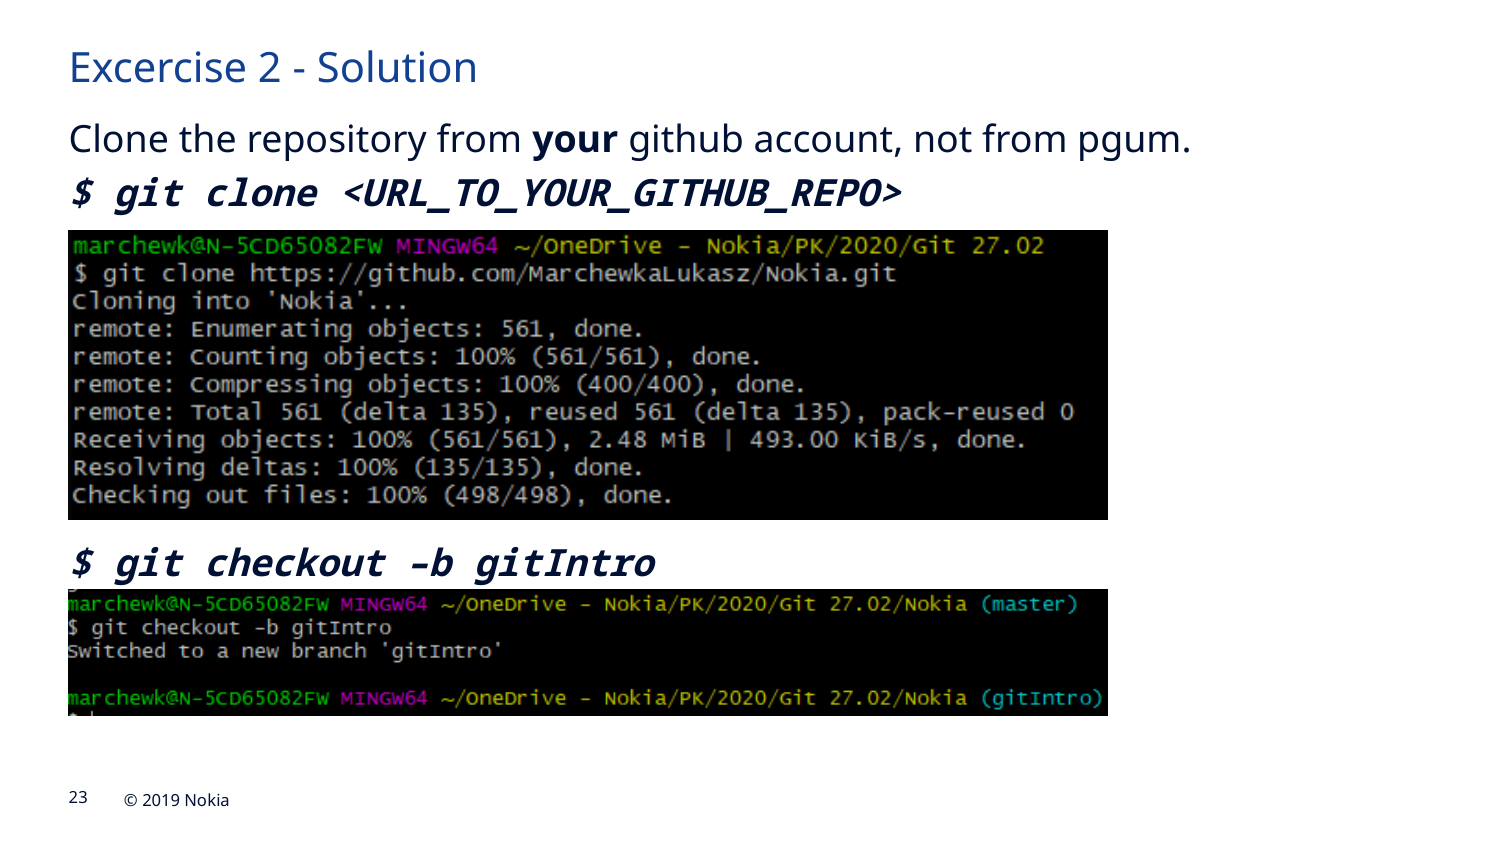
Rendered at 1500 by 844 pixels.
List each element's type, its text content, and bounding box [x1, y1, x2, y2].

picture [68, 589, 1108, 717]
list Clone the repository from your github account, not from pgum. $ git clone <URL_TO_YOUR_GITHUB_REPO> Create a branch „gitIntro” $ git checkout –b gitIntro [68, 120, 1432, 705]
list Excercise 2 - Solution [68, 46, 1432, 97]
picture [68, 230, 1108, 520]
